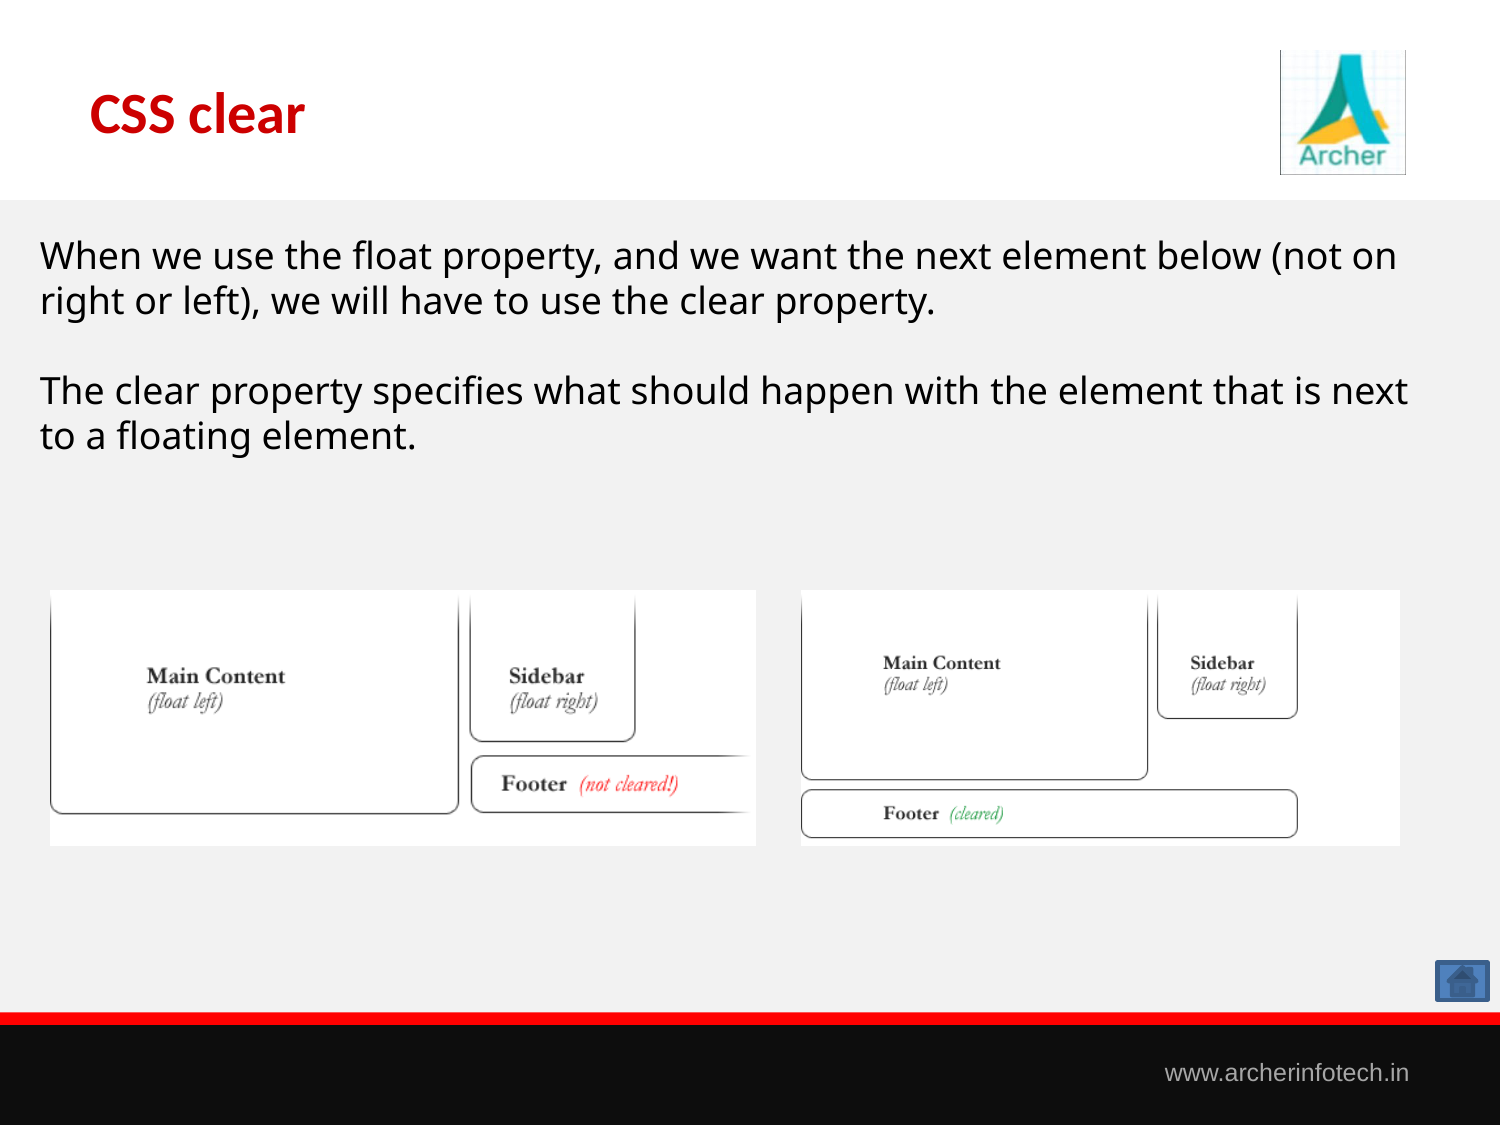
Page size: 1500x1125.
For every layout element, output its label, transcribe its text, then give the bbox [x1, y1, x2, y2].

picture [801, 590, 1401, 846]
title CSS clear [75, 45, 988, 175]
picture [49, 590, 756, 846]
text_box [1435, 960, 1490, 1002]
text_box When we use the float property, and we want the next element below (not on right or left), we will have to use the clear property. The clear property specifies what should happen with the element that is next to a floating element. [24, 224, 1425, 465]
picture [1280, 50, 1406, 175]
